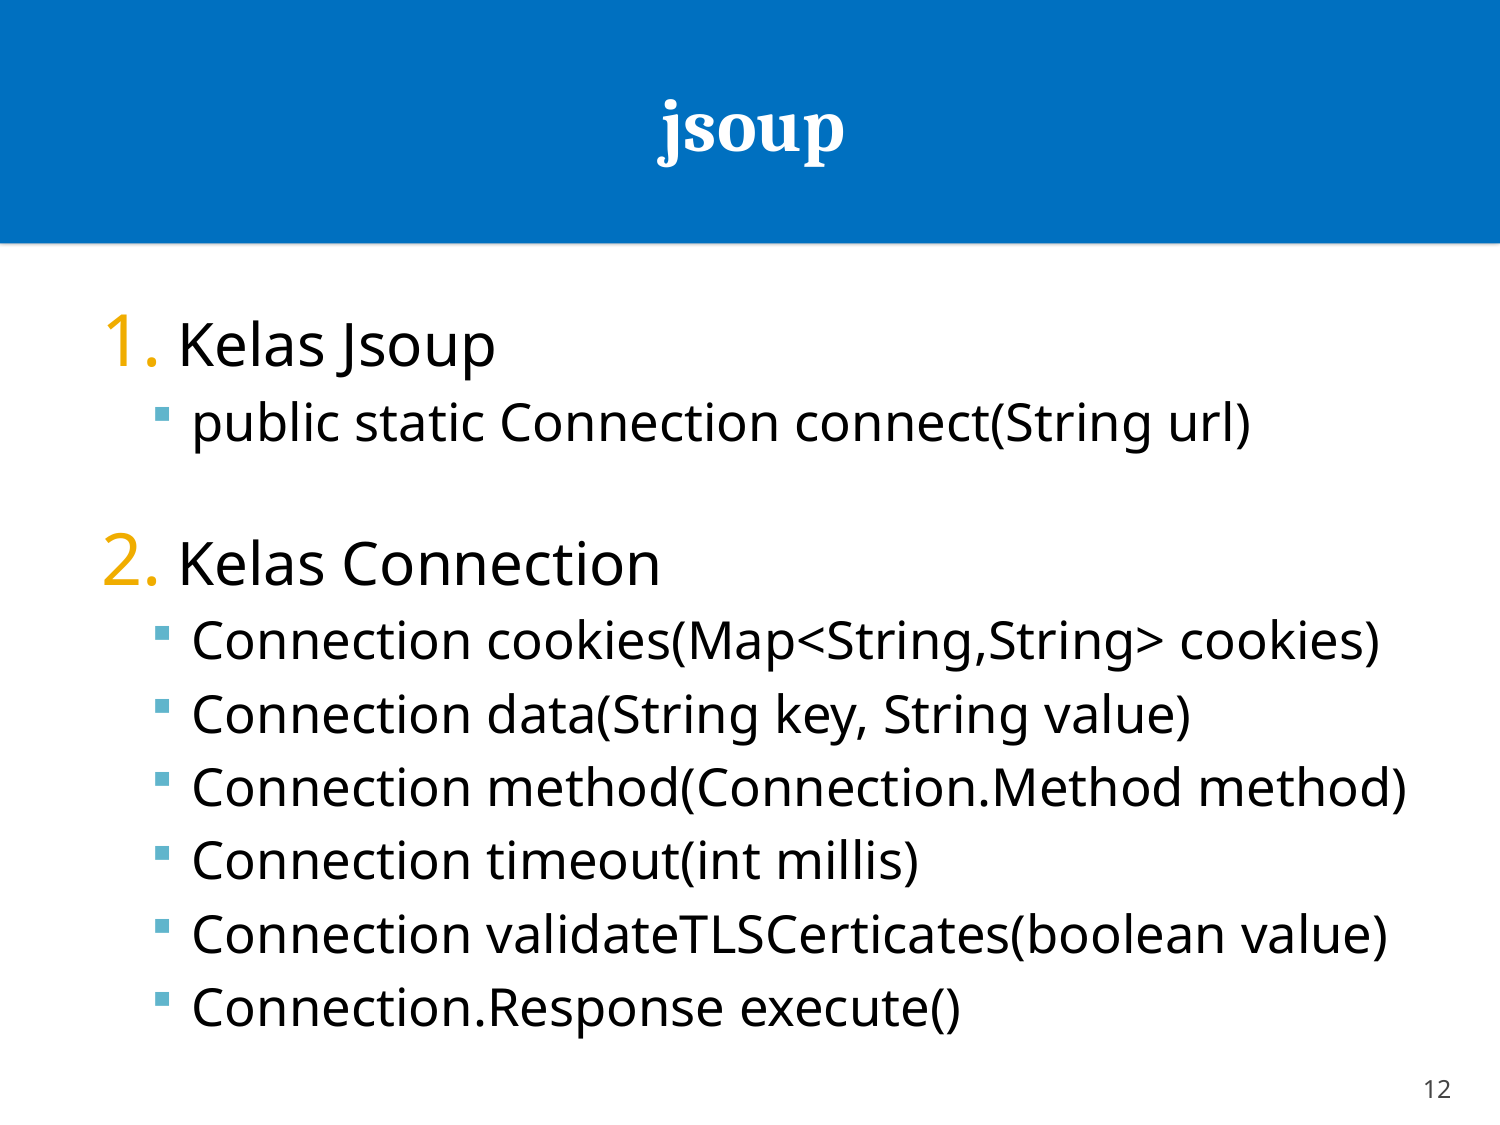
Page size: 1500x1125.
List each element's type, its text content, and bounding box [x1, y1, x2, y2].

list Kelas Jsoup public static Connection connect(String url) Kelas Connection Connection cookies(Map<String,String> cookies) Connection data(String key, String value) Connection method(Connection.Method method) Connection timeout(int millis) Connection validateTLSCerticates(boolean value) Connection.Response execute() [75, 291, 1425, 1083]
slide_number 12 [1345, 1062, 1467, 1108]
title jsoup [0, 0, 1500, 244]
